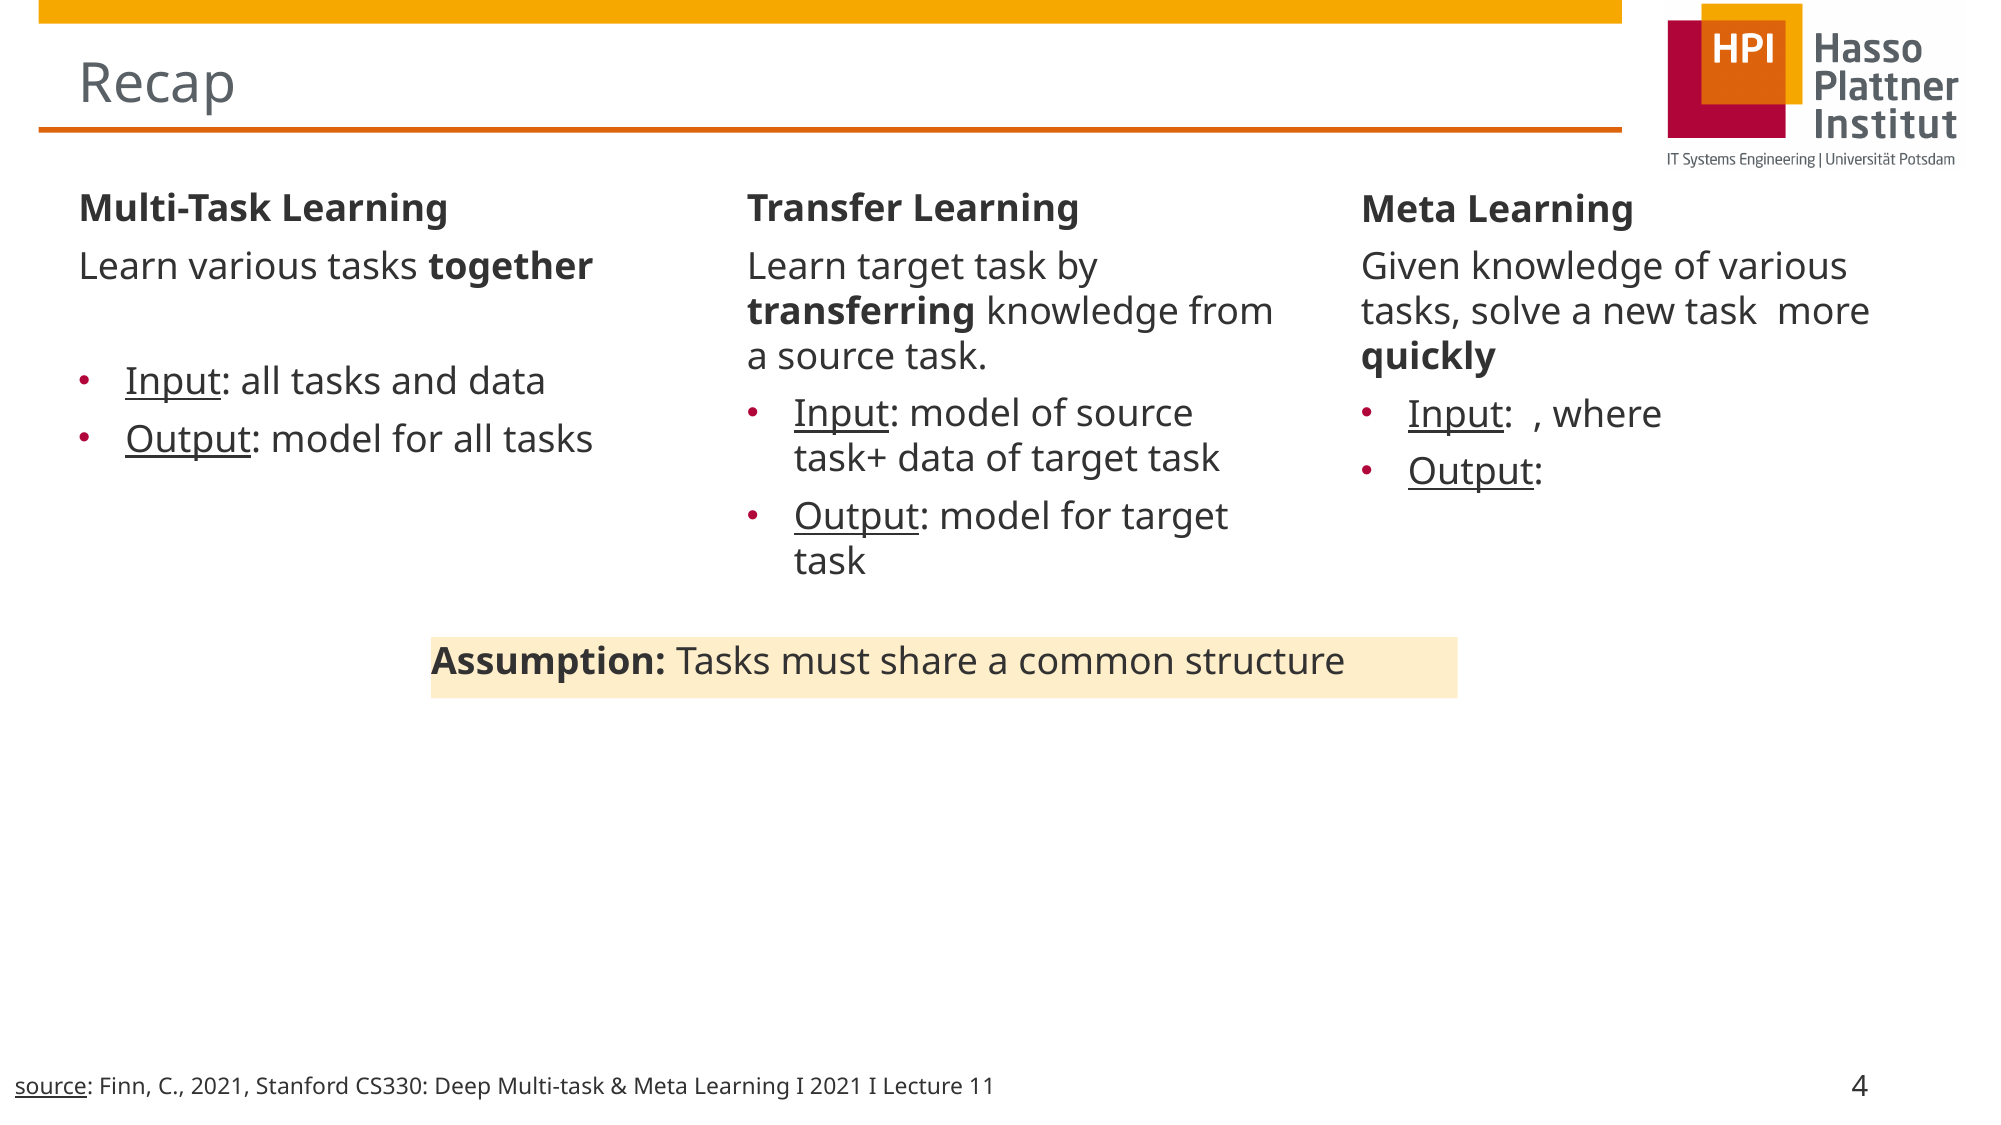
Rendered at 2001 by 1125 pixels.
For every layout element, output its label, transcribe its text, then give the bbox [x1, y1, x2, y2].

picture [1664, 0, 1965, 170]
text_box Assumption: Tasks must share a common structure [431, 637, 1458, 699]
text_box source: Finn, C., 2021, Stanford CS330: Deep Multi-task & Meta Learning I 2021 I Lecture 11 [0, 1064, 1969, 1107]
title Recap [78, 23, 1583, 115]
text_box Transfer Learning Learn target task by transferring knowledge from a source task. Input: model of source task+ data of target task Output: model for target task [746, 184, 1282, 637]
